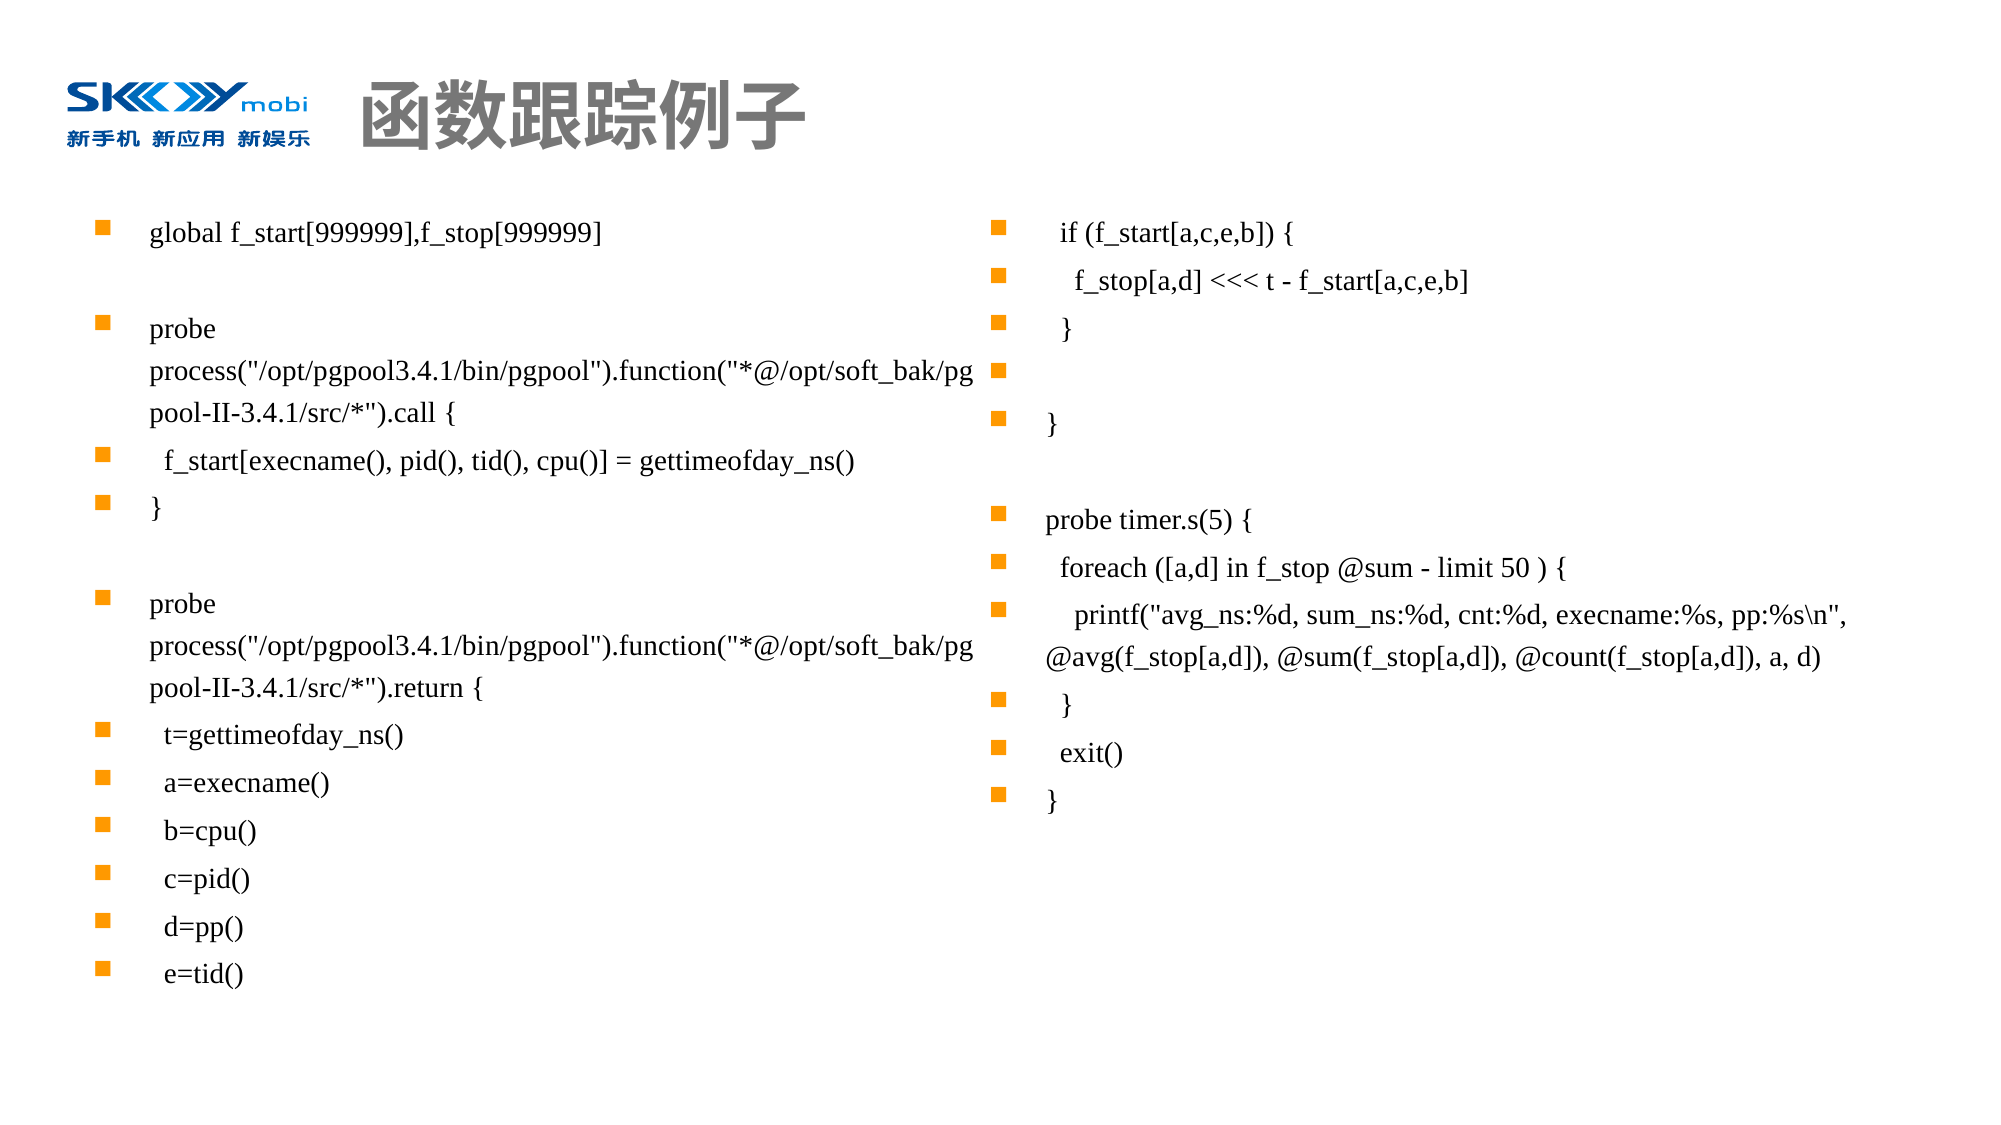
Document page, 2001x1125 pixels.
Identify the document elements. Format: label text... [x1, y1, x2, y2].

title 函数跟踪例子 [343, 60, 1901, 167]
list global f_start[999999],f_stop[999999] probe process("/opt/pgpool3.4.1/bin/pgpool").function("*@/opt/soft_bak/pgpool-II-3.4.1/src/*").call { f_start[execname(), pid(), tid(), cpu()] = gettimeofday_ns() } probe process("/opt/pgpool3.4.1/bin/pgpool").function("*@/opt/soft_bak/pgpool-II-3.4.1/src/*").return { t=gettimeofday_ns() a=execname() b=cpu() c=pid() d=pp() e=tid() if (f_start[a,c,e,b]) { f_stop[a,d] <<< t - f_start[a,c,e,b] } } probe timer.s(5) { foreach ([a,d] in f_stop @sum - limit 50 ) { printf("avg_ns:%d, sum_ns:%d, cnt:%d, execname:%s, pp:%s\n", @avg(f_stop[a,d]), @sum(f_stop[a,d]), @count(f_stop[a,d]), a, d) } exit() } [77, 198, 1901, 1020]
